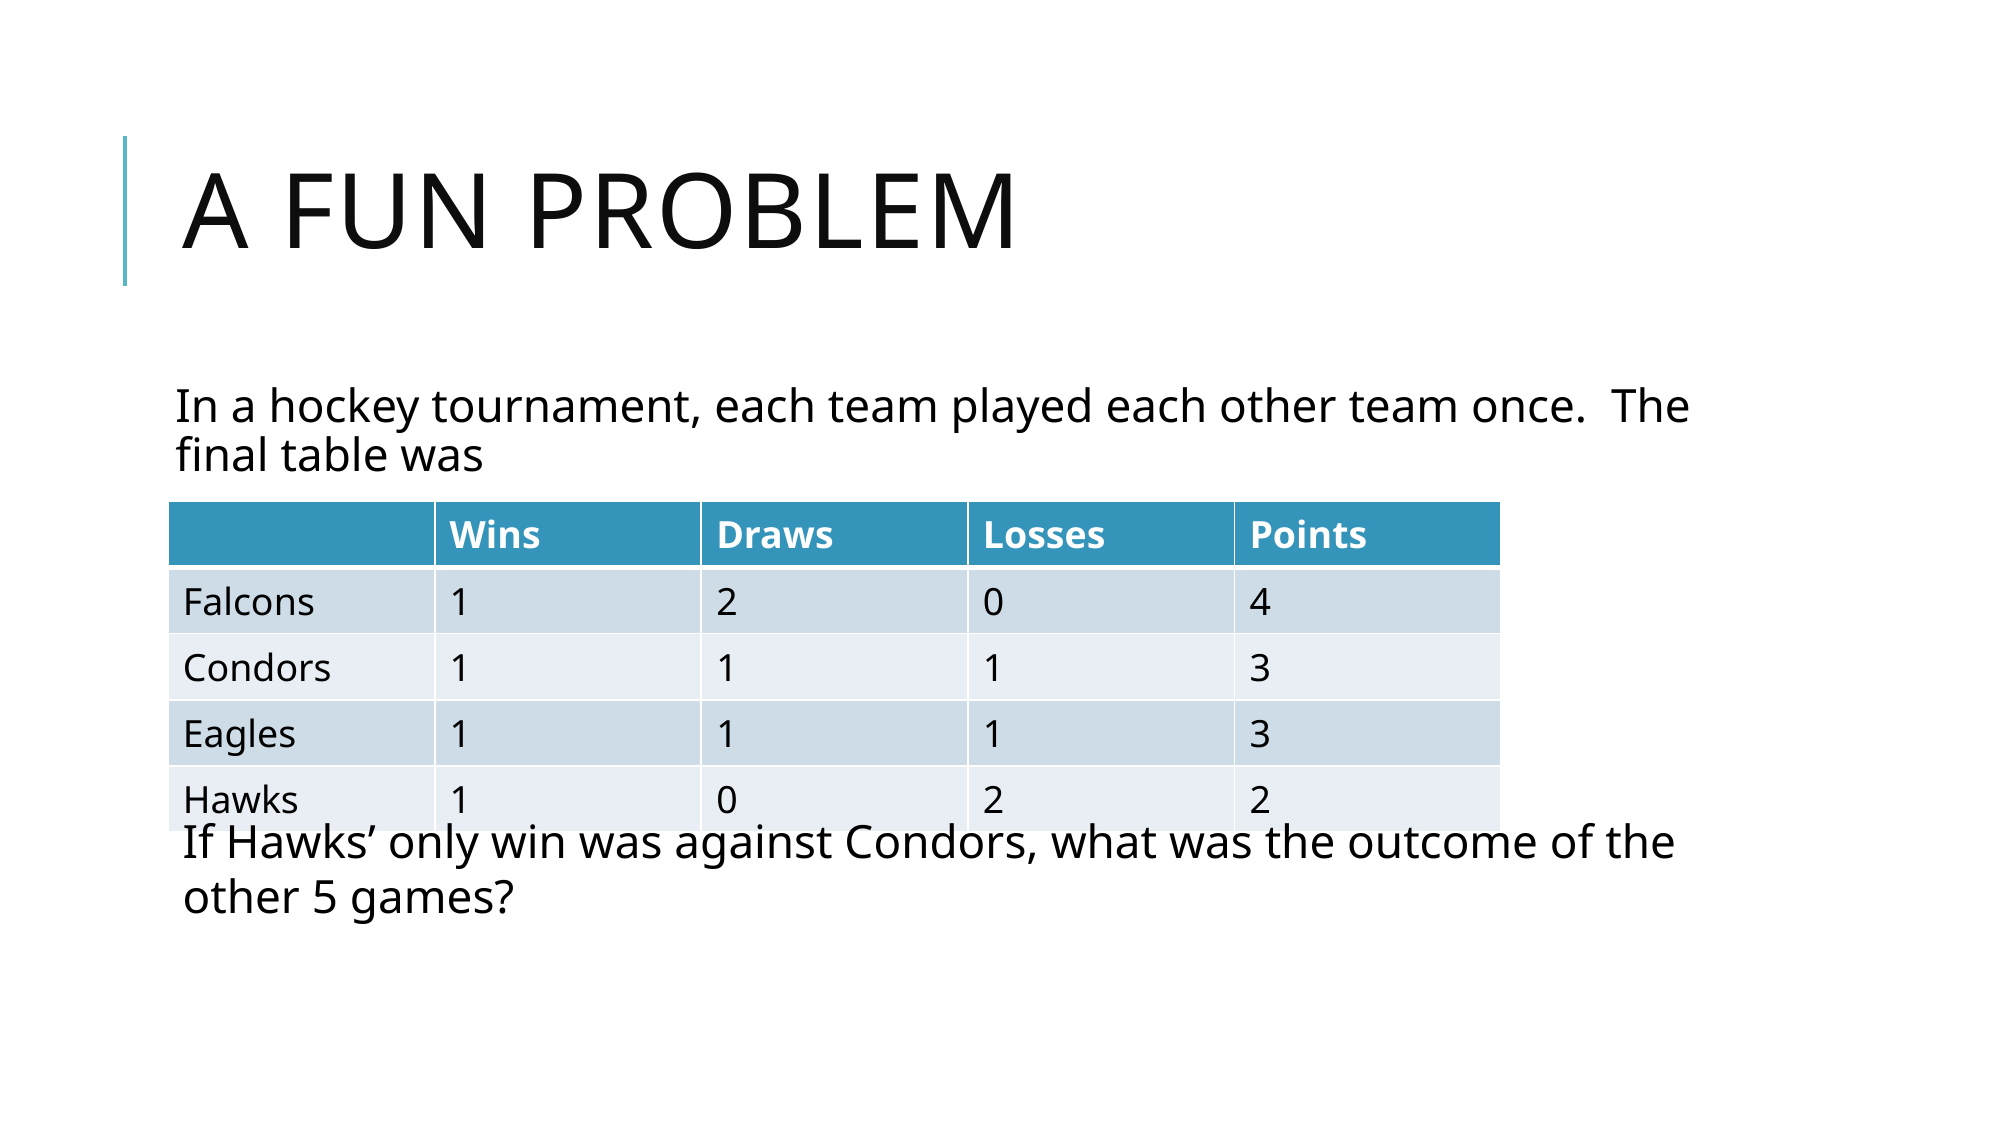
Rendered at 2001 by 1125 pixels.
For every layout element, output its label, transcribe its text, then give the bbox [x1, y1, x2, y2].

list In a hockey tournament, each team played each other team once. The final table was [168, 375, 1763, 502]
table_cell 2 [969, 767, 1234, 805]
table_header Points [1235, 502, 1500, 565]
table_cell 1 [436, 701, 700, 765]
table_cell 4 [1235, 570, 1500, 633]
table_cell Eagles [169, 701, 434, 765]
table_cell 1 [436, 570, 700, 633]
table_cell 0 [702, 767, 967, 805]
table_cell 0 [969, 570, 1234, 633]
table_cell 1 [436, 634, 700, 699]
title A fun Problem [168, 96, 1763, 342]
table_header Draws [702, 502, 967, 565]
table_cell 1 [702, 634, 967, 699]
table_cell 1 [969, 701, 1234, 765]
table_header Losses [969, 502, 1234, 565]
table_header Wins [436, 502, 700, 565]
table_cell Hawks [169, 767, 434, 805]
table_cell 1 [702, 701, 967, 765]
table_cell 3 [1235, 634, 1500, 699]
table_header [169, 502, 434, 565]
table_cell 2 [1235, 767, 1500, 805]
table_cell 1 [969, 634, 1234, 699]
table_cell 2 [702, 570, 967, 633]
table_cell 3 [1235, 701, 1500, 765]
text_box If Hawks’ only win was against Condors, what was the outcome of the other 5 games? [168, 805, 1778, 931]
table_cell Falcons [169, 570, 434, 633]
table_cell 1 [436, 767, 700, 805]
table_cell Condors [169, 634, 434, 699]
